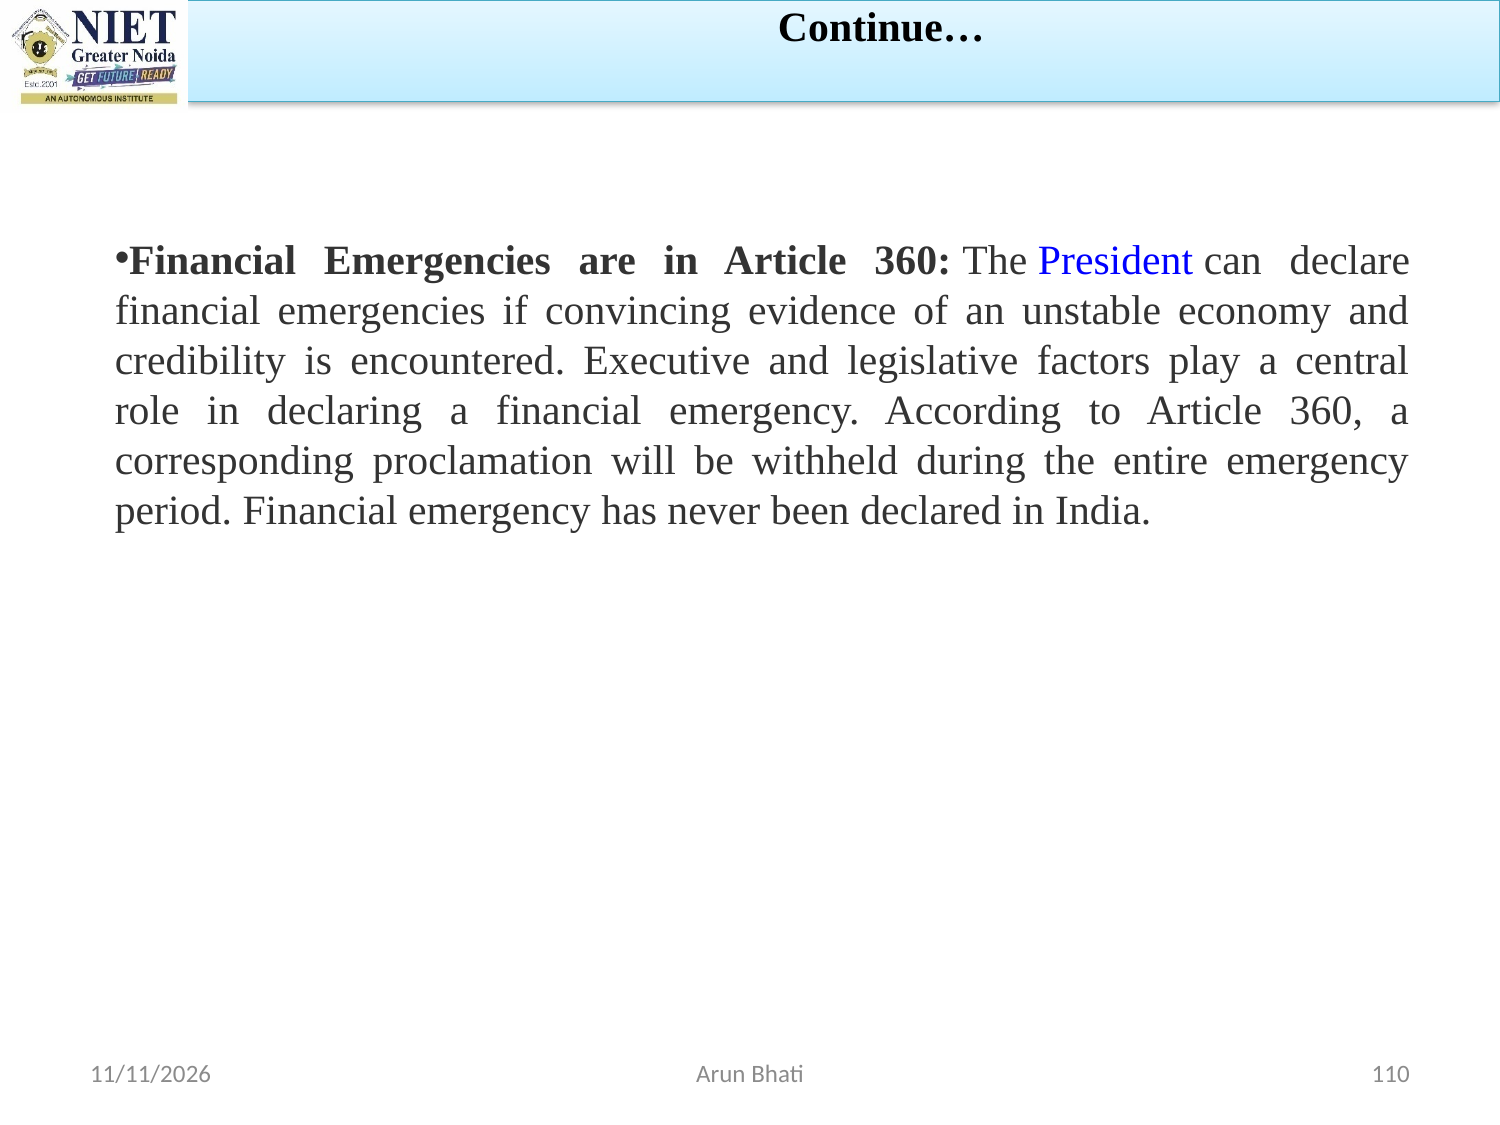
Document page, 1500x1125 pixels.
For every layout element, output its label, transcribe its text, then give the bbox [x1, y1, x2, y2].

picture [0, 0, 188, 113]
text_box Continue… [188, 0, 1500, 102]
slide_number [75, 1042, 425, 1103]
text_box Financial Emergencies are in Article 360: The President can declare financial emergencies if convincing evidence of an unstable economy and credibility is encountered. Executive and legislative factors play a central role in declaring a financial emergency. According to Article 360, a corresponding proclamation will be withheld during the entire emergency period. Financial emergency has never been declared in India. [99, 224, 1425, 590]
slide_number 110 [1074, 1042, 1425, 1103]
footer Arun Bhati [512, 1042, 988, 1103]
